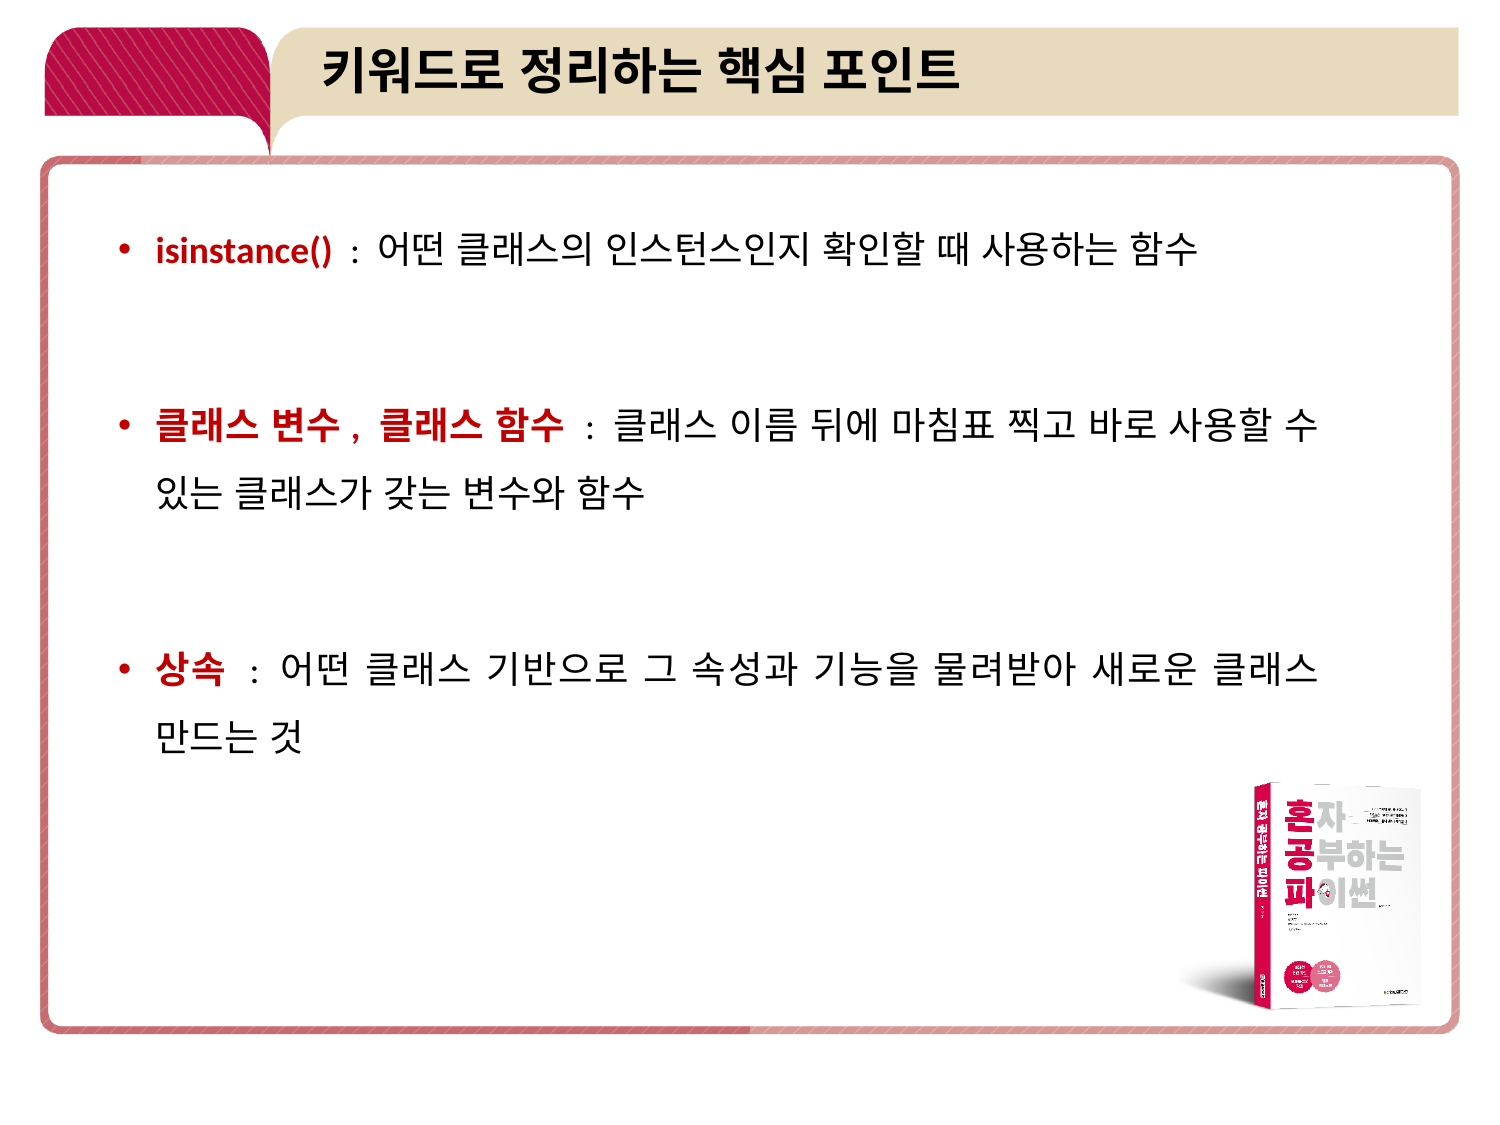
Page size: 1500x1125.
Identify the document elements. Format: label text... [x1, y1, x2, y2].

title 키워드로 정리하는 핵심 포인트 [306, 42, 1385, 105]
list isinstance() : 어떤 클래스의 인스턴스인지 확인할 때 사용하는 함수 클래스 변수, 클래스 함수 : 클래스 이름 뒤에 마침표 찍고 바로 사용할 수 있는 클래스가 갖는 변수와 함수 상속 : 어떤 클래스 기반으로 그 속성과 기능을 물려받아 새로운 클래스 만드는 것 [103, 195, 1336, 1014]
picture [0, 0, 1500, 1043]
